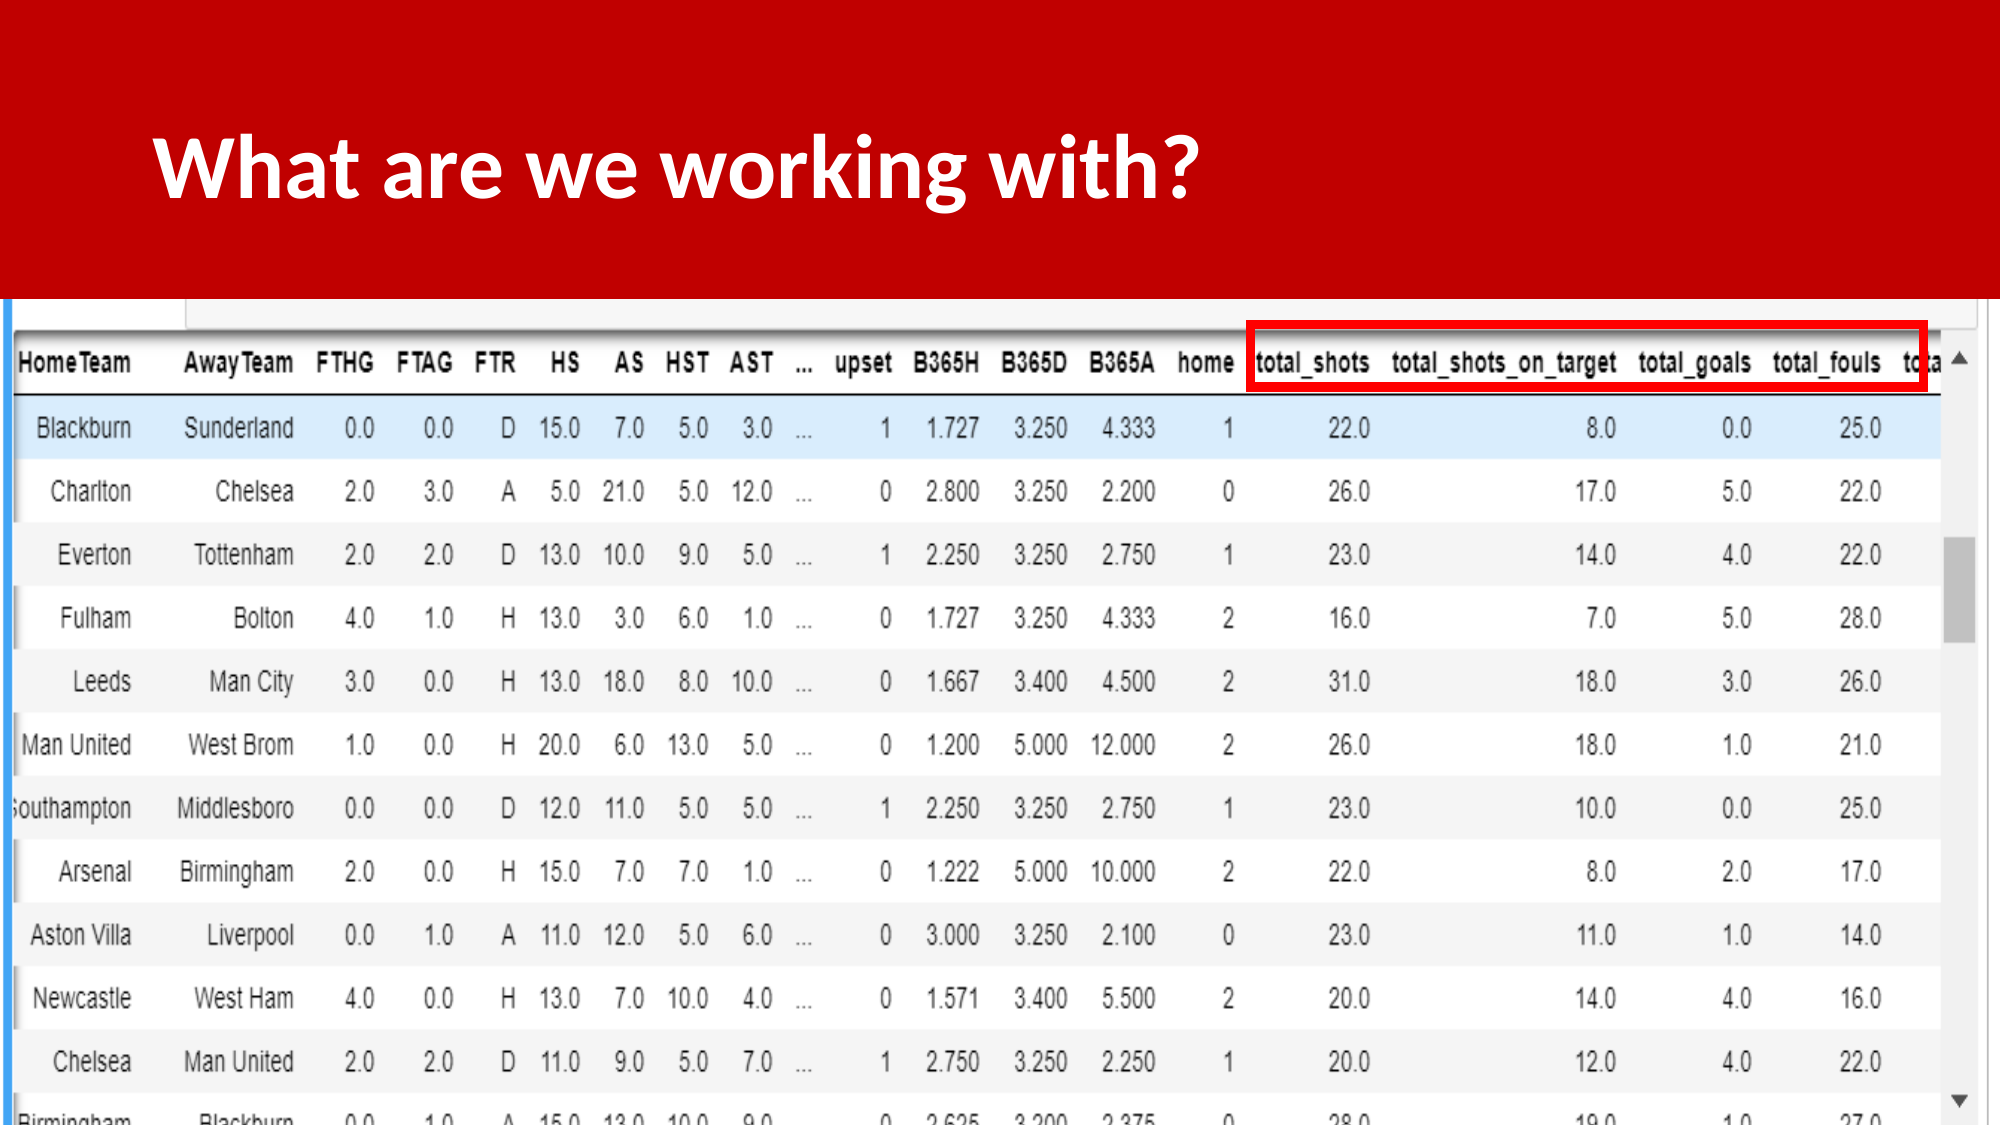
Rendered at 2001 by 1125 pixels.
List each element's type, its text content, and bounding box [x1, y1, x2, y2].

picture [0, 299, 2000, 1125]
title What are we working with? [137, 59, 1863, 278]
